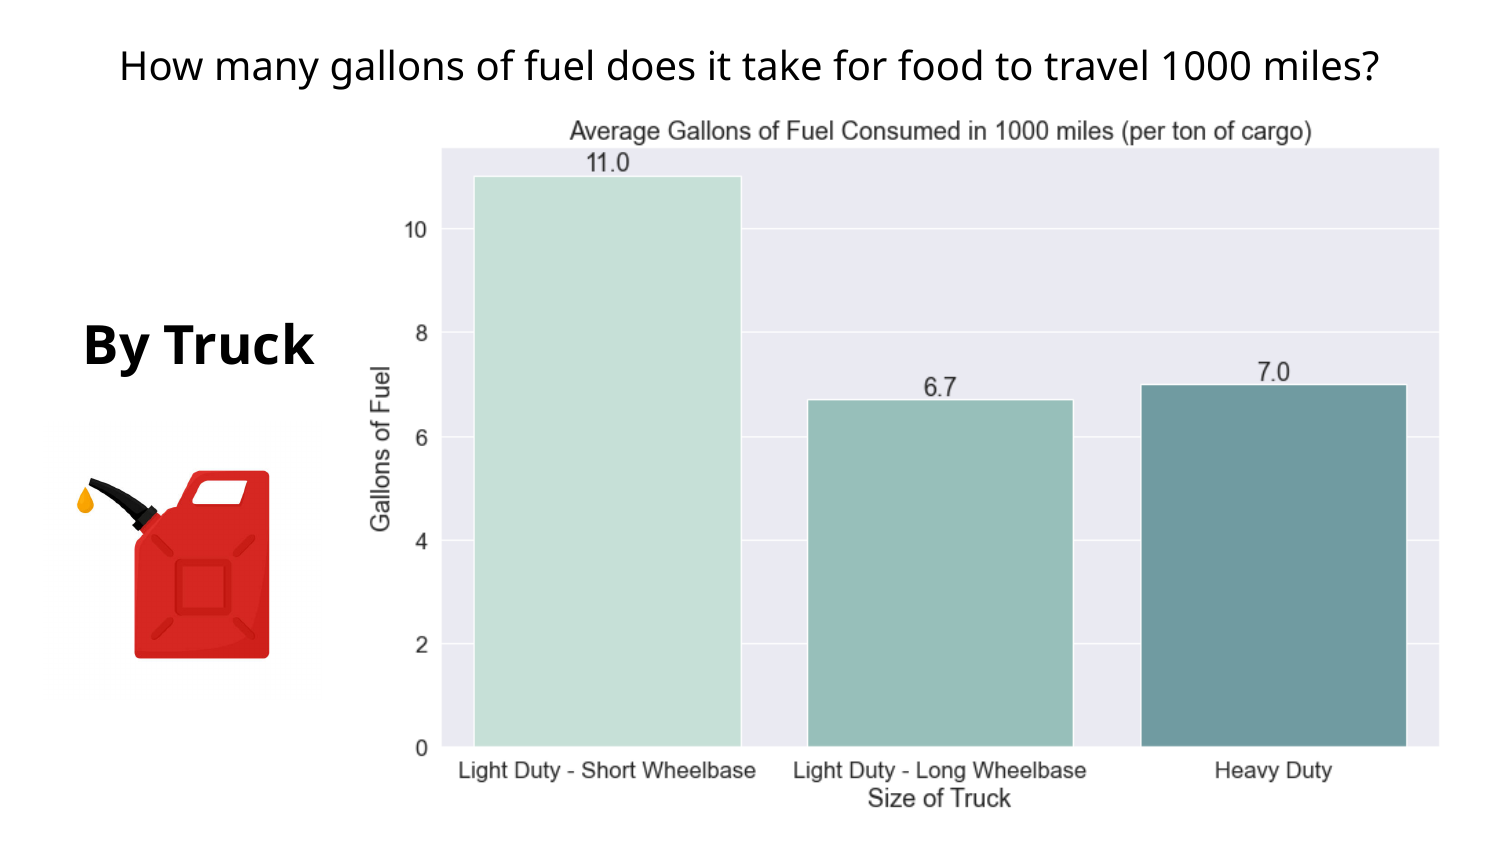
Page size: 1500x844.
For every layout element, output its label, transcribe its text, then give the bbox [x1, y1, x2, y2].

title How many gallons of fuel does it take for food to travel 1000 miles? [51, 25, 1449, 120]
picture [362, 111, 1450, 821]
picture [43, 421, 322, 700]
text_box By Truck [51, 295, 347, 391]
